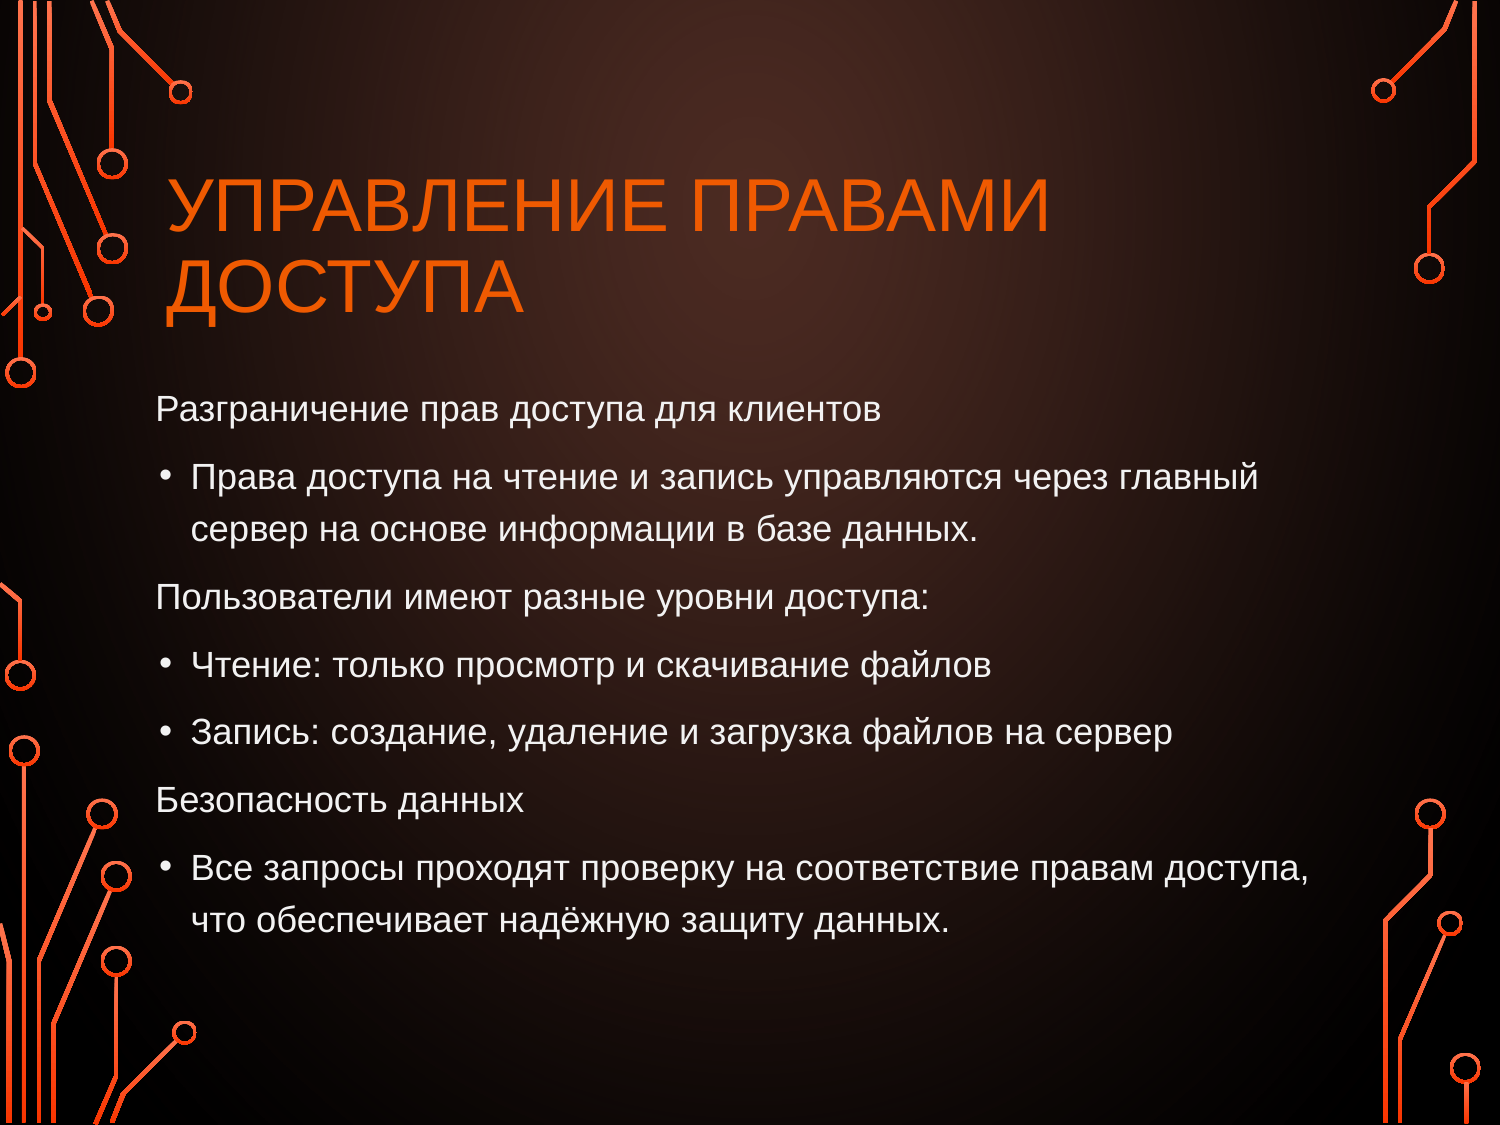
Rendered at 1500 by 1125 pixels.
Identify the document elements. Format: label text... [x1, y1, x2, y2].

picture [172, 84, 189, 101]
title УПРАВЛЕНИЕ ПРАВАМИ ДОСТУПА [151, 126, 1370, 369]
picture [104, 949, 128, 973]
list Разграничение прав доступа для клиентов Права доступа на чтение и запись управляются через главный сервер на основе информации в базе данных. Пользователи имеют разные уровни доступа: Чтение: только просмотр и скачивание файлов Запись: создание, удаление и загрузка файлов на сервер Безопасность данных Все запросы проходят проверку на соответствие правам доступа, что обеспечивает надёжную защиту данных. [140, 369, 1360, 950]
picture [100, 152, 124, 176]
picture [0, 0, 1500, 1125]
picture [8, 663, 32, 687]
picture [1375, 82, 1392, 99]
